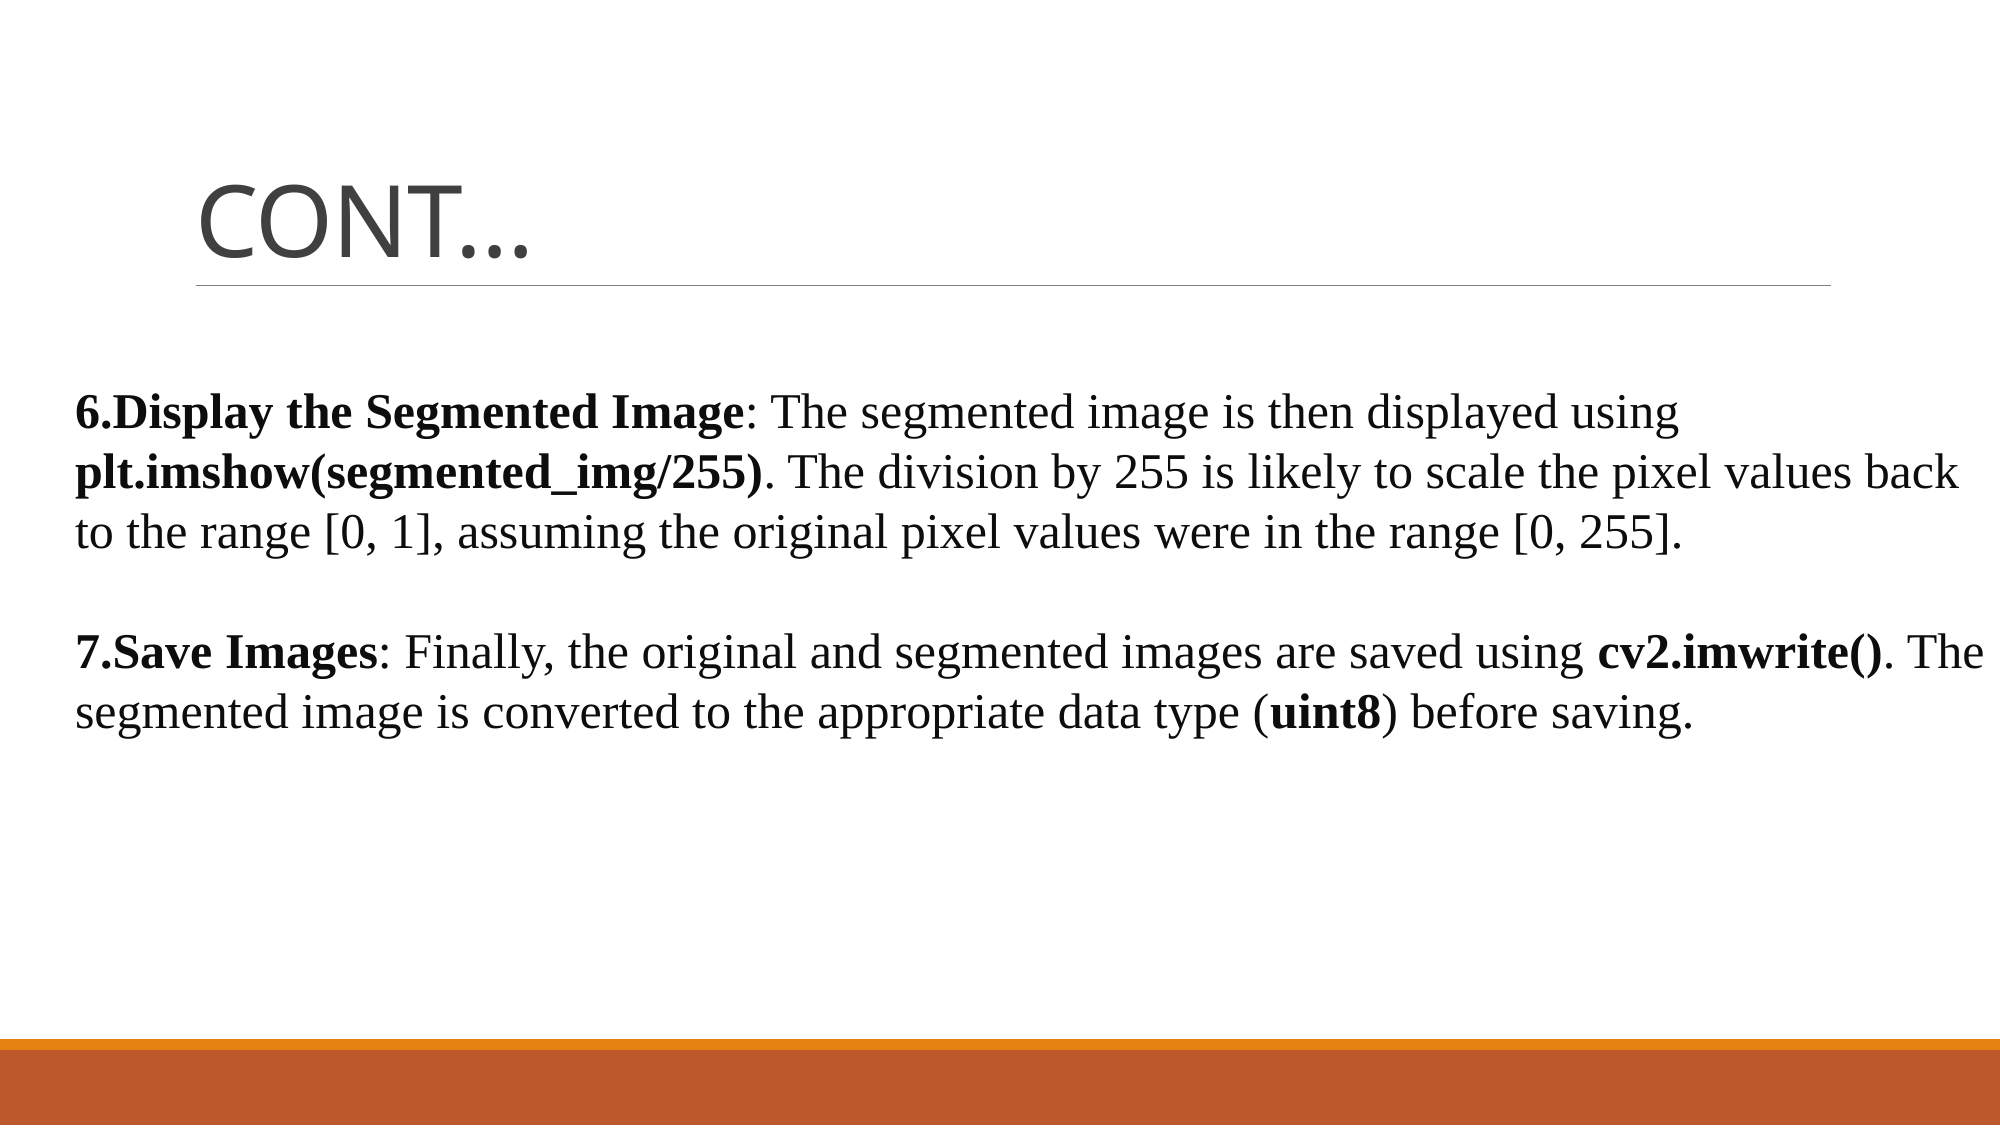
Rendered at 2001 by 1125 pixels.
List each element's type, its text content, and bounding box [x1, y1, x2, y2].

title CONT… [180, 47, 1830, 285]
text_box 6.Display the Segmented Image: The segmented image is then displayed using plt.imshow(segmented_img/255). The division by 255 is likely to scale the pixel values back to the range [0, 1], assuming the original pixel values were in the range [0, 255]. 7.Save Images: Finally, the original and segmented images are saved using cv2.imwrite(). The segmented image is converted to the appropriate data type (uint8) before saving. [75, 318, 2000, 799]
